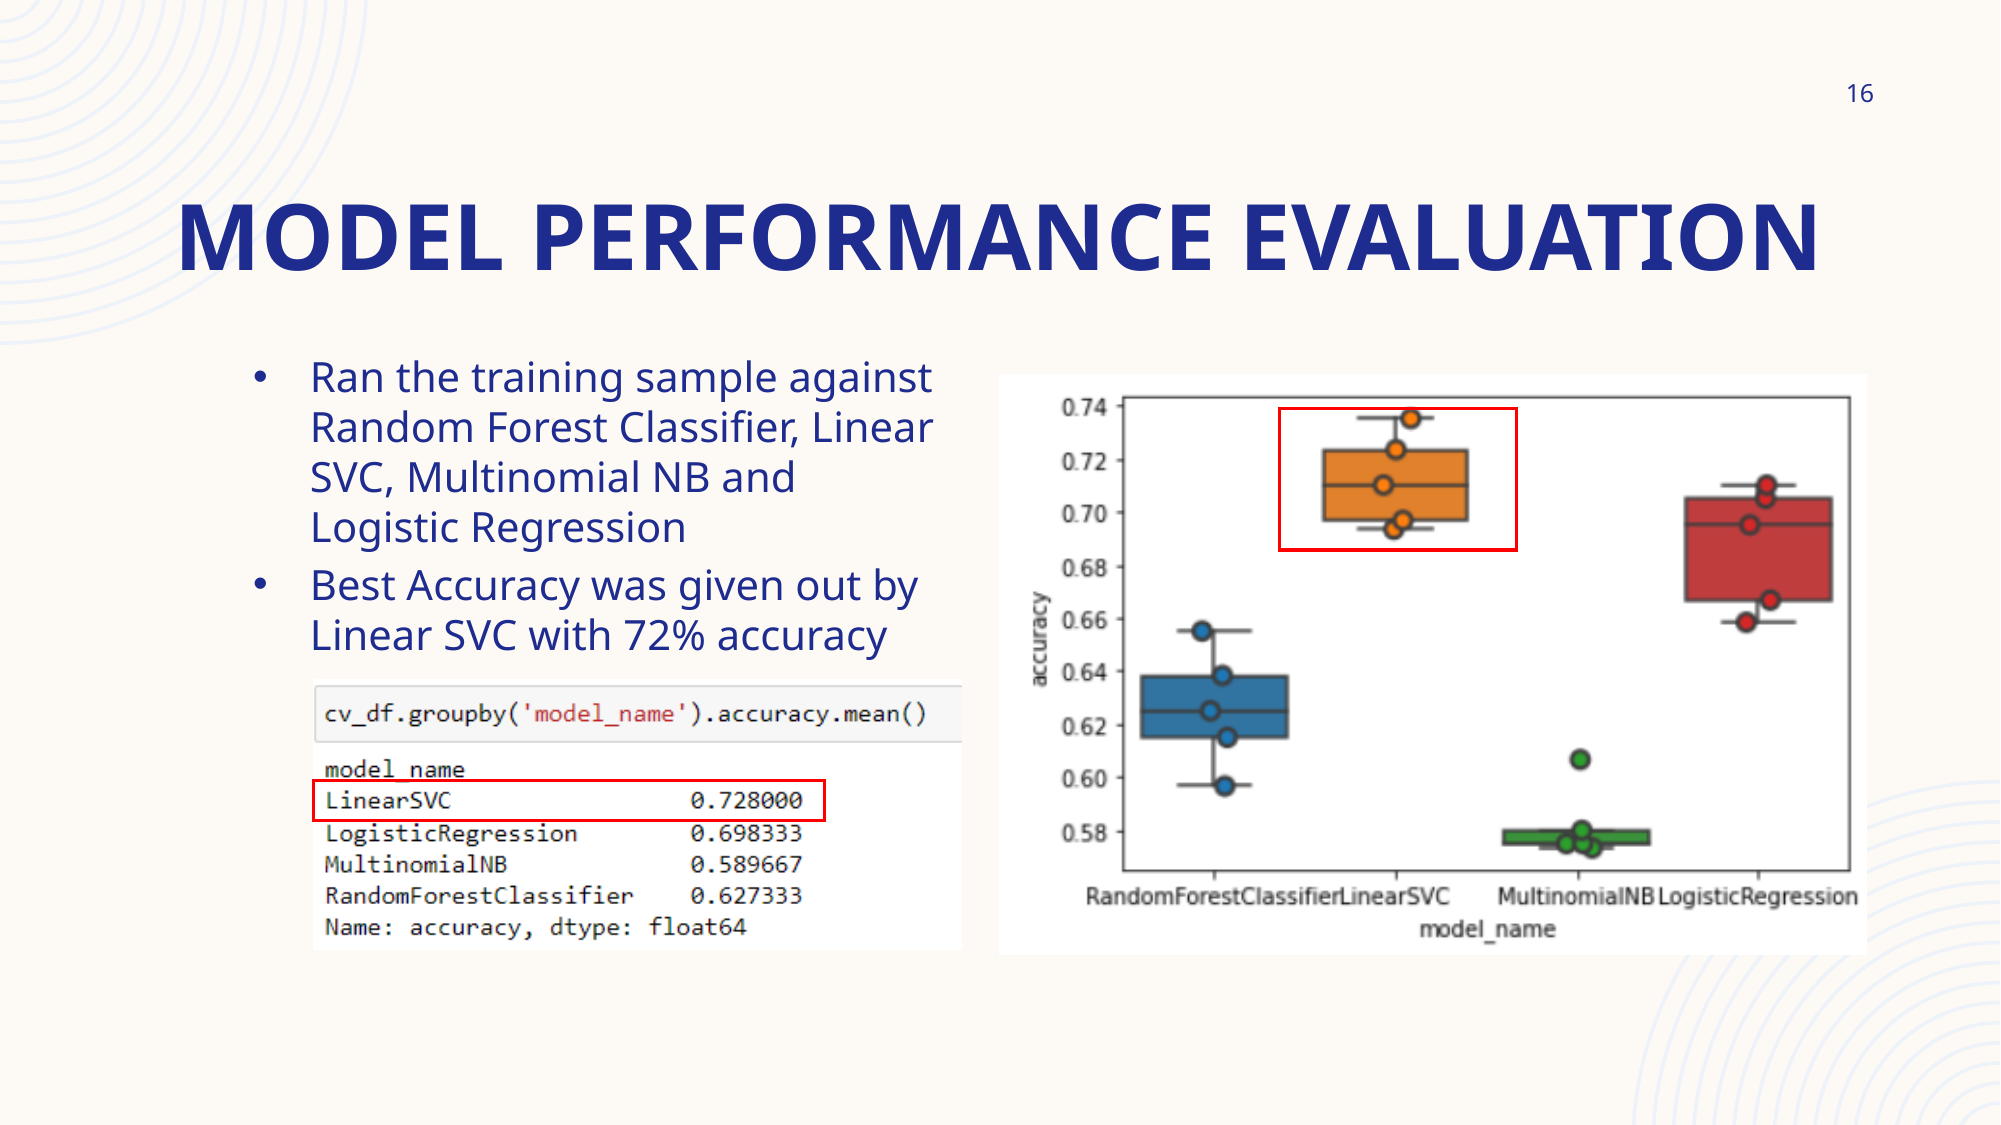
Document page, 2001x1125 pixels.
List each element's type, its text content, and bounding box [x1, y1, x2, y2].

slide_number 16 [1712, 75, 1875, 116]
text_box Ran the training sample against Random Forest Classifier, Linear SVC, Multinomial NB and Logistic Regression Best Accuracy was given out by Linear SVC with 72% accuracy [238, 343, 962, 678]
picture [999, 374, 1867, 955]
title MODEL PERFORMANCE EVALUATION [124, 120, 1875, 297]
picture [313, 679, 962, 950]
